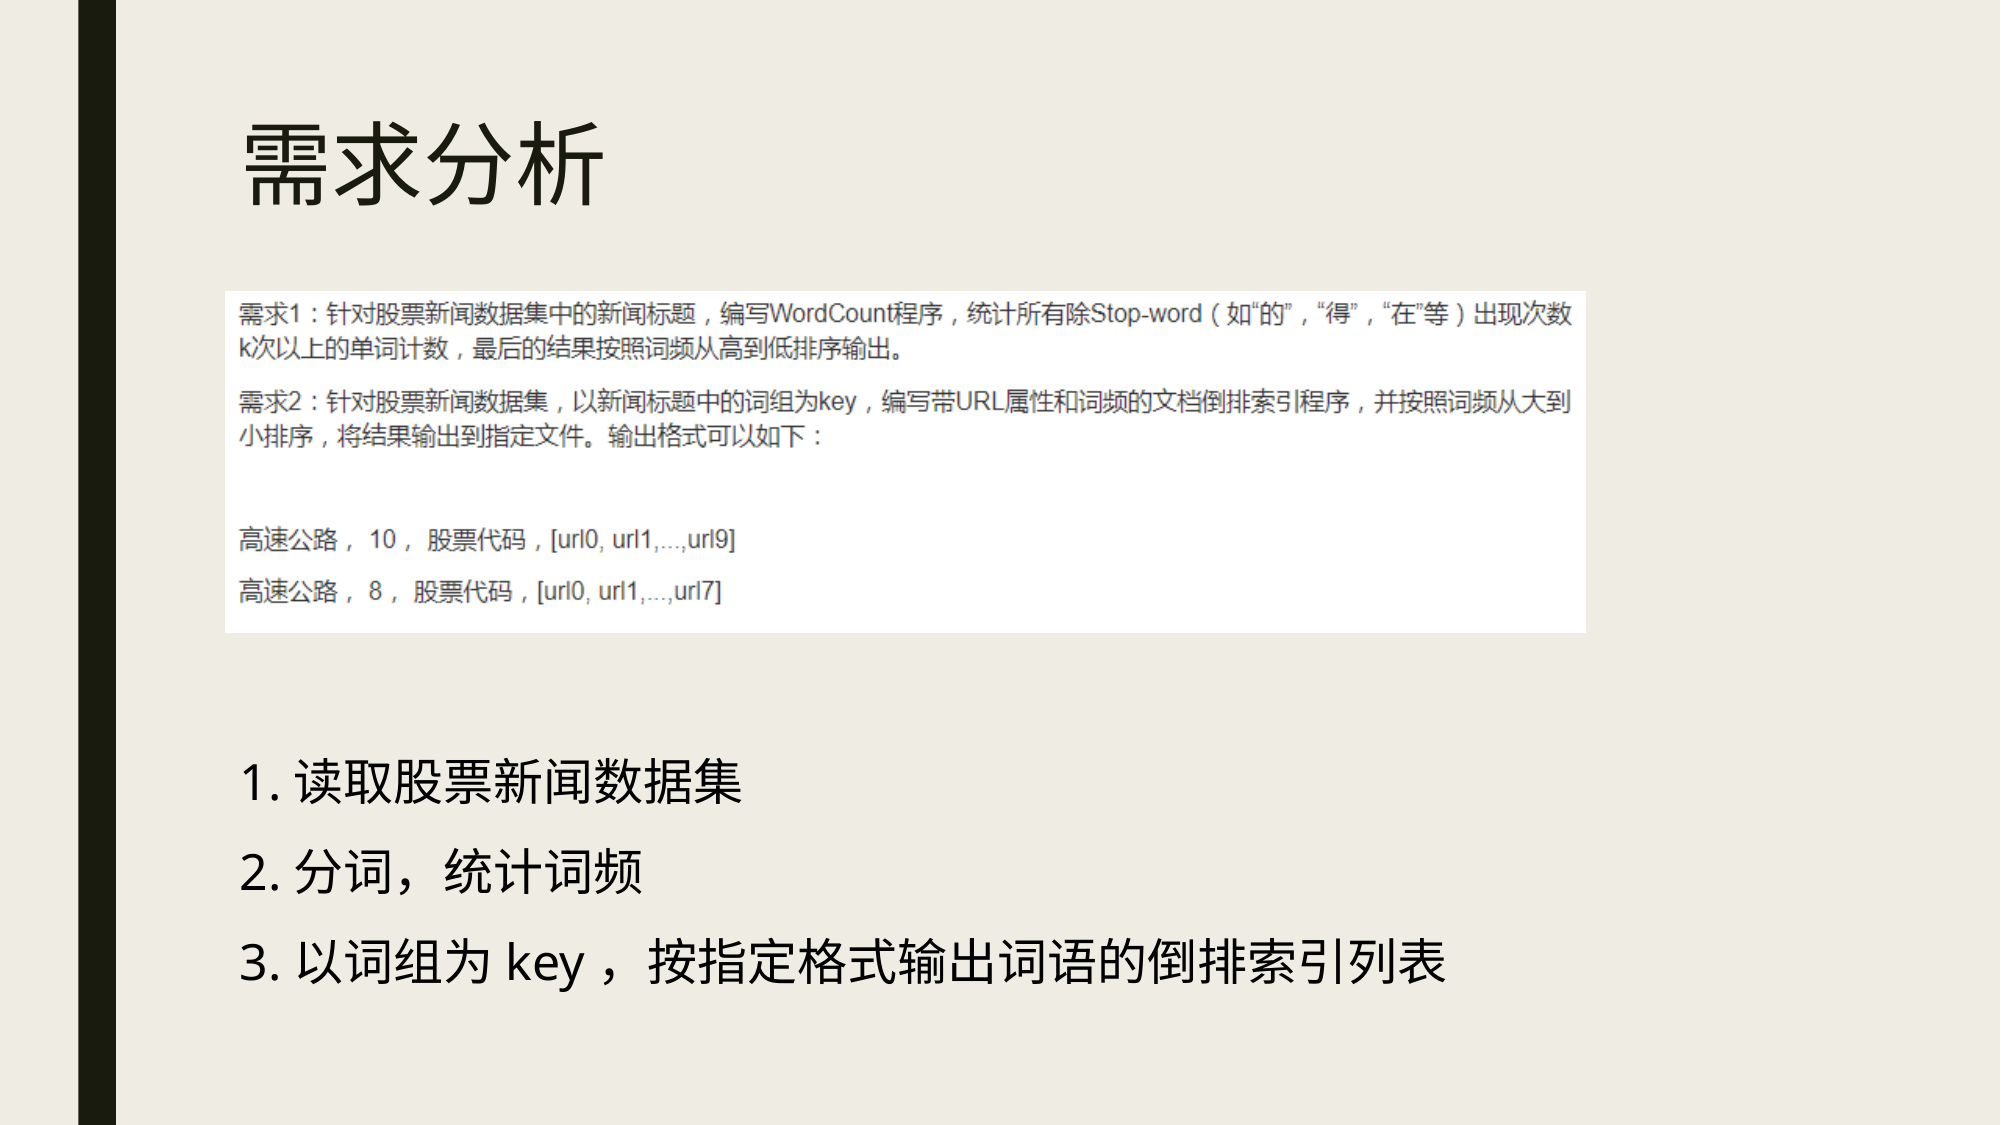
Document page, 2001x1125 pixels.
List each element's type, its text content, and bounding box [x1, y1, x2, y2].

title 需求分析 [225, 112, 1800, 357]
text_box 1.读取股票新闻数据集 2.分词，统计词频 3.以词组为key，按指定格式输出词语的倒排索引列表 [225, 713, 1634, 999]
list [224, 291, 1586, 633]
